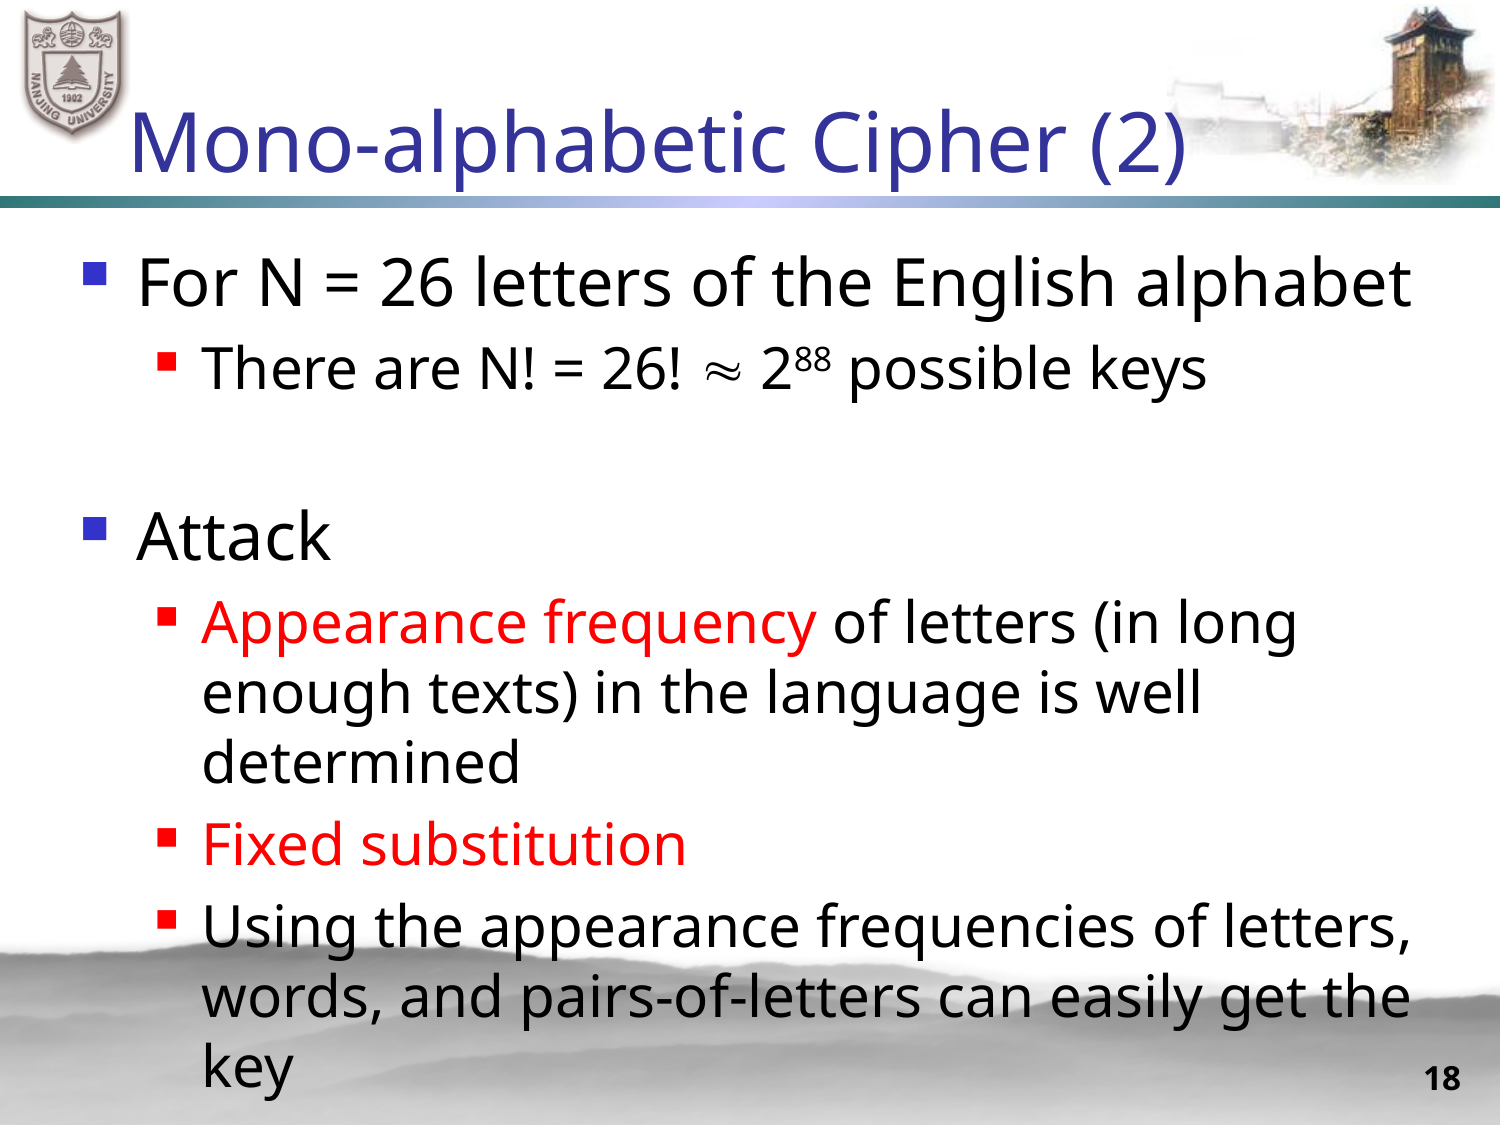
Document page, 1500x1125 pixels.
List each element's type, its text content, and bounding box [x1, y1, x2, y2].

list For N = 26 letters of the English alphabet There are N! = 26!  288 possible keys Attack Appearance frequency of letters (in long enough texts) in the language is well determined Fixed substitution Using the appearance frequencies of letters, words, and pairs-of-letters can easily get the key [64, 231, 1471, 1036]
picture [0, 0, 144, 144]
picture [0, 928, 1500, 1125]
picture [1167, 4, 1495, 54]
title Mono-alphabetic Cipher (2) [111, 54, 1500, 197]
slide_number 18 [1163, 1034, 1477, 1111]
